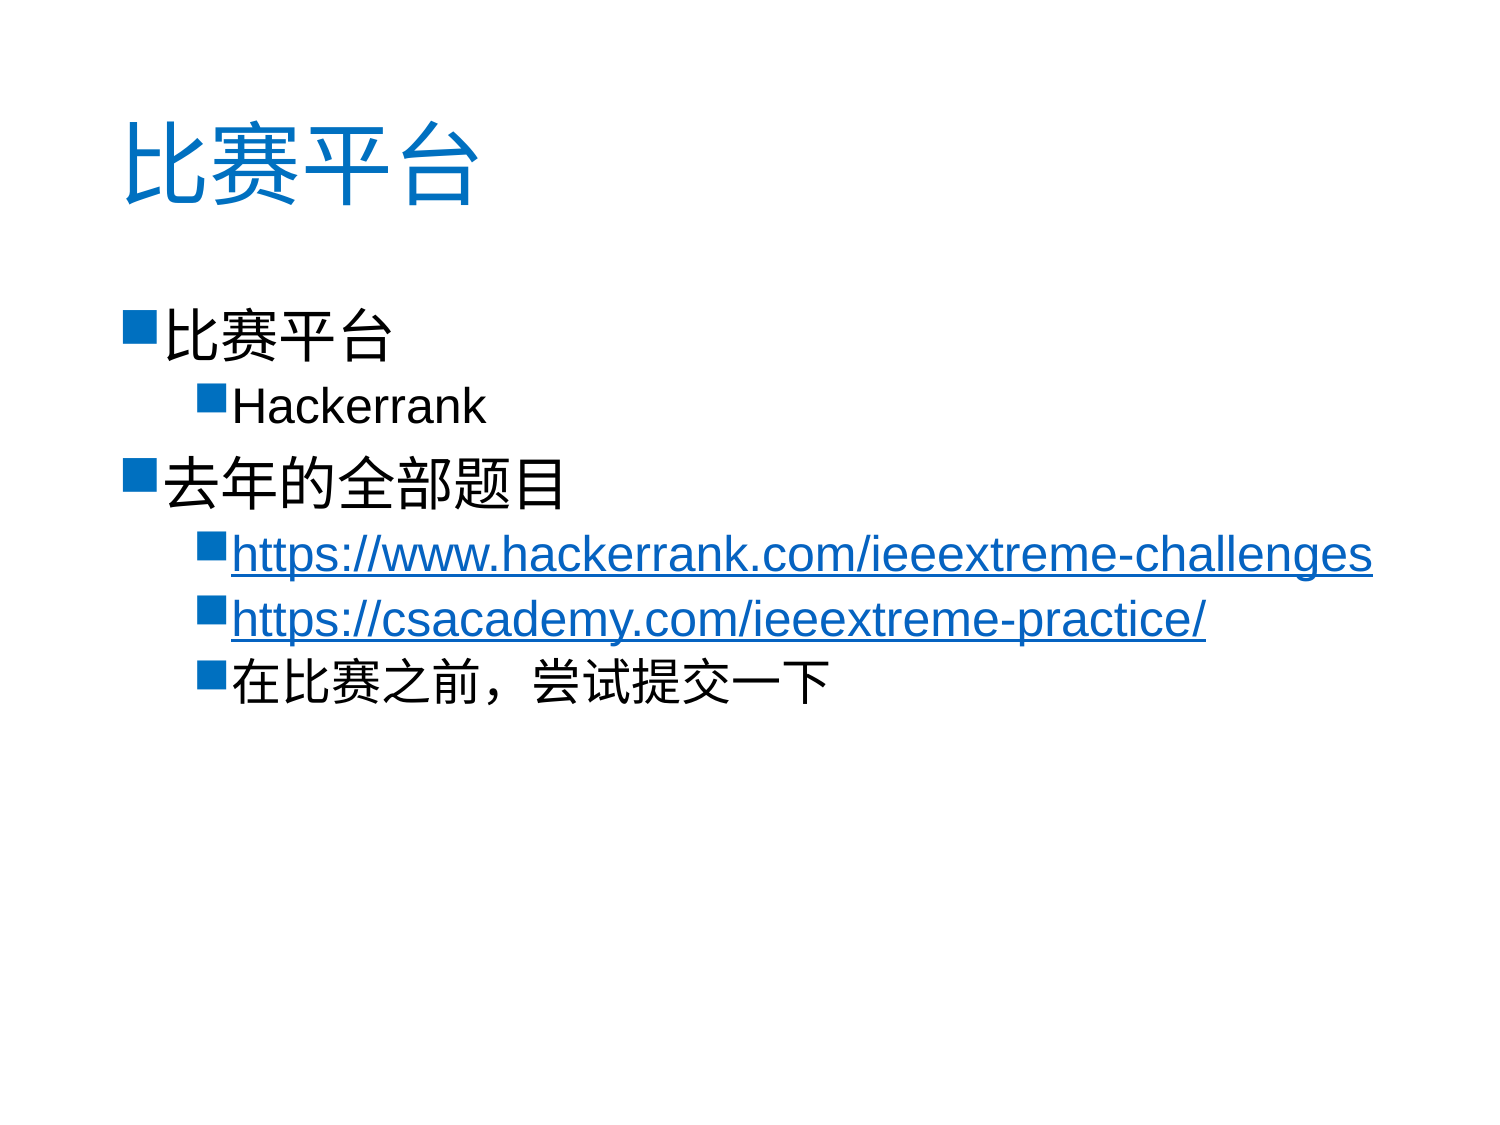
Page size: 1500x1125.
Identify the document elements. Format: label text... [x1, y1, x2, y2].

title 比赛平台 [103, 59, 1397, 278]
list 比赛平台 Hackerrank 去年的全部题目 https://www.hackerrank.com/ieeextreme-challenges https://csacademy.com/ieeextreme-practice/ 在比赛之前，尝试提交一下 [103, 299, 1397, 1014]
